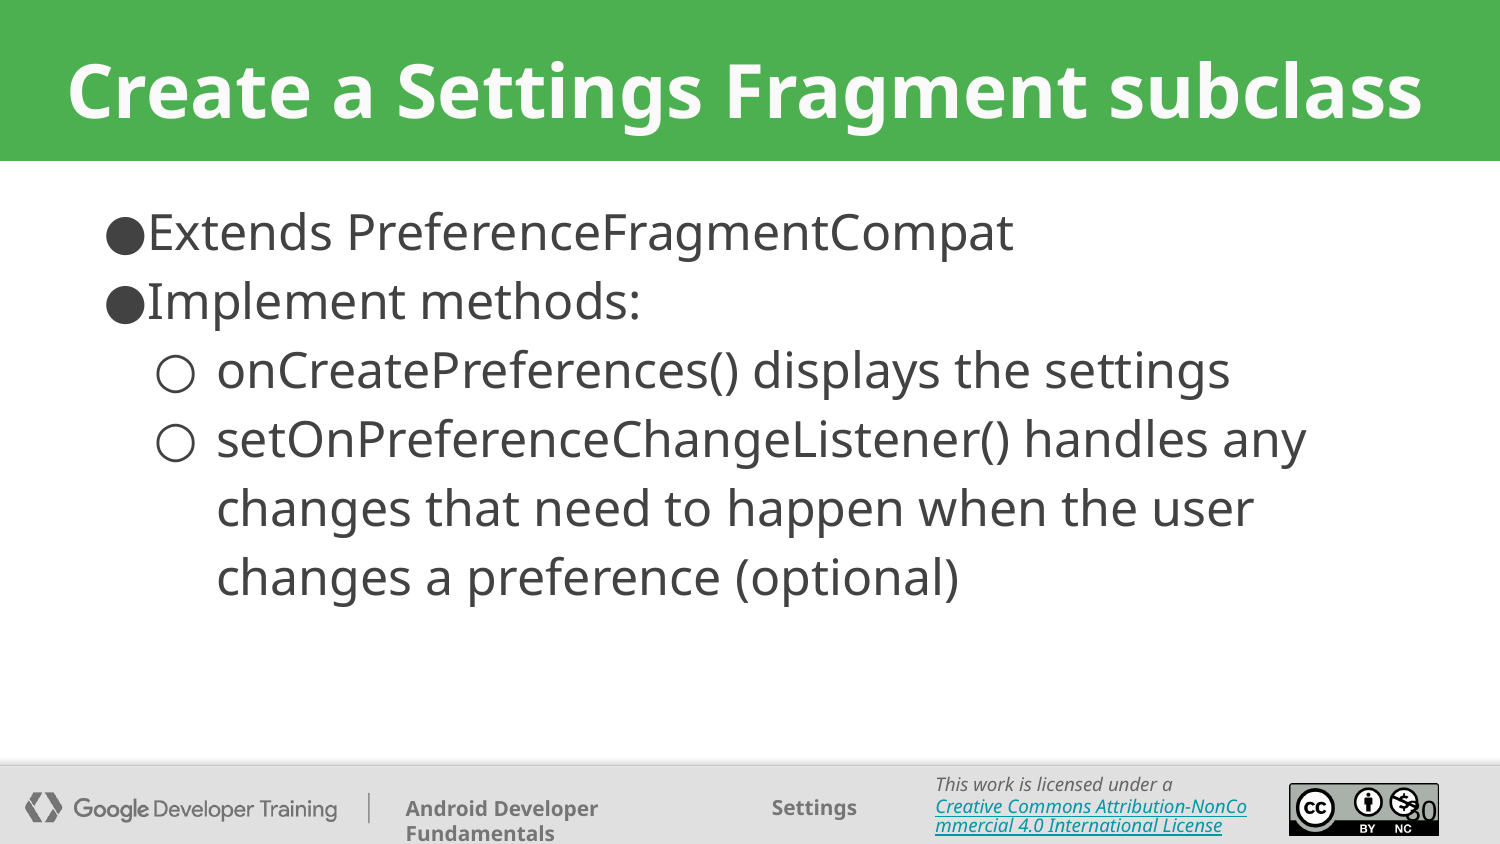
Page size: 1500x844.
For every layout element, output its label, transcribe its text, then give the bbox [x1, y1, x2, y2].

title Create a Settings Fragment subclass [51, 28, 1449, 122]
slide_number ‹#› [1389, 777, 1480, 842]
picture [0, 161, 1500, 844]
list Extends PreferenceFragmentCompat Implement methods: onCreatePreferences() displays the settings setOnPreferenceChangeListener() handles any changes that need to happen when the user changes a preference (optional) [51, 176, 1449, 737]
